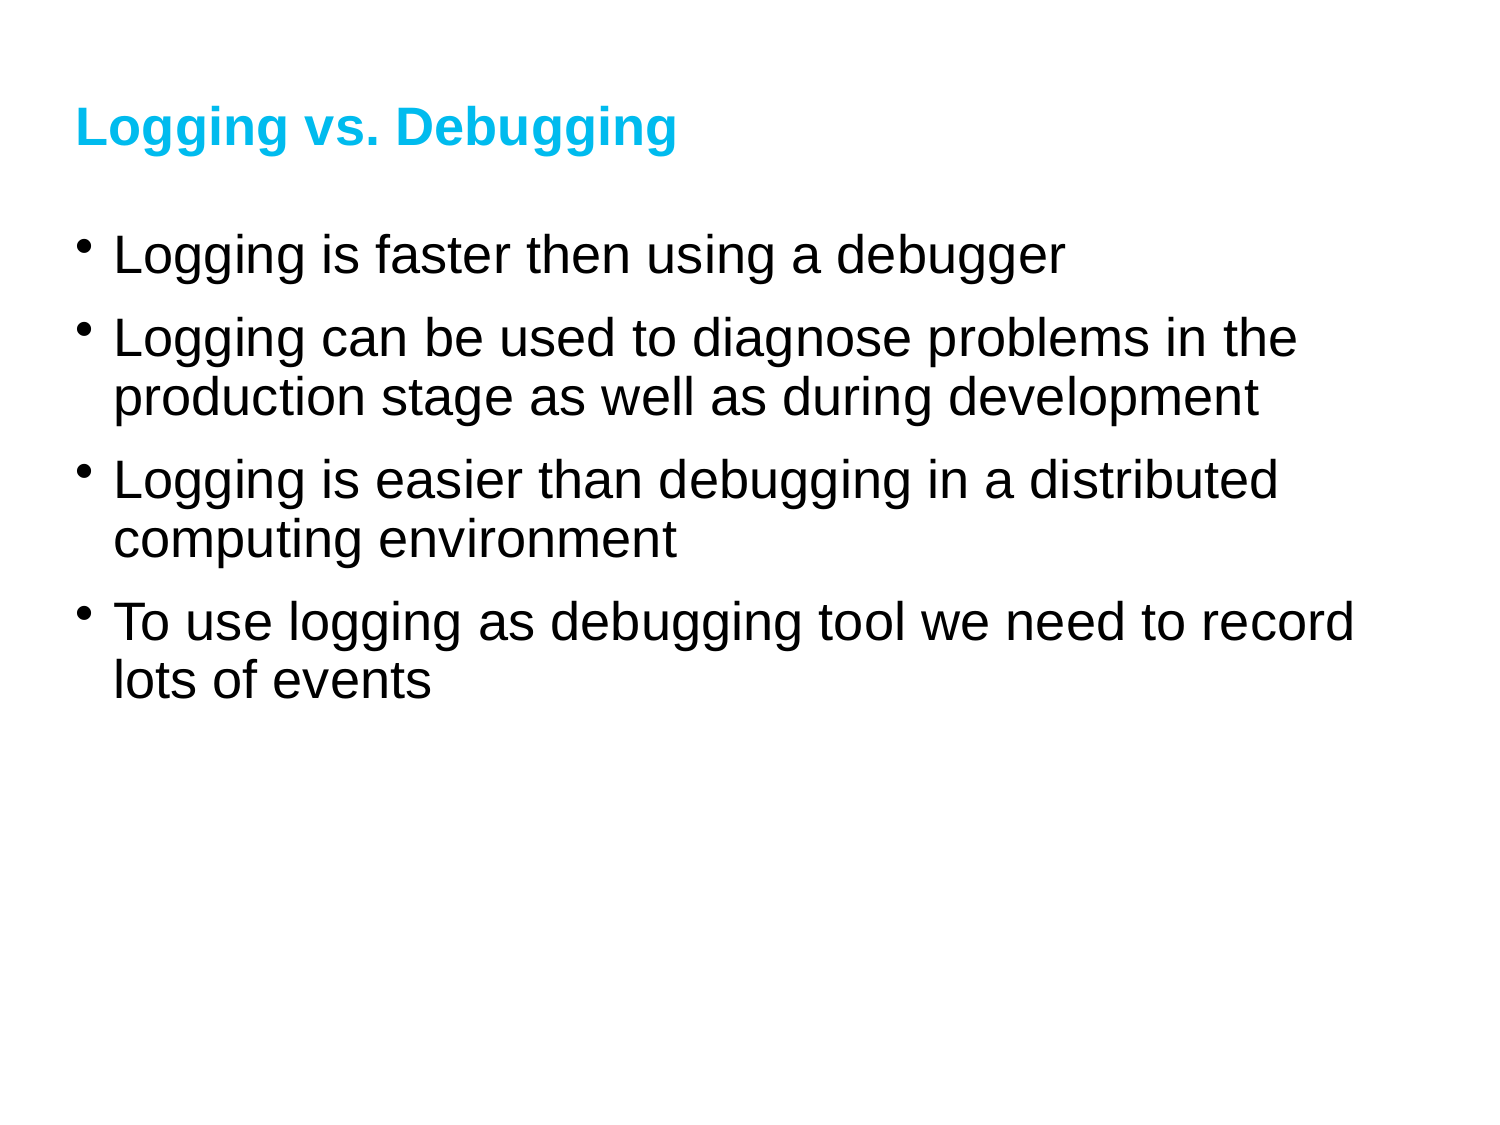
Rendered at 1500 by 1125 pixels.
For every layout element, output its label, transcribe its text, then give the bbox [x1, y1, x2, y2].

list Logging is faster then using a debugger Logging can be used to diagnose problems in the production stage as well as during development Logging is easier than debugging in a distributed computing environment To use logging as debugging tool we need to record lots of events [75, 226, 1425, 1018]
title Logging vs. Debugging [75, 27, 1422, 157]
